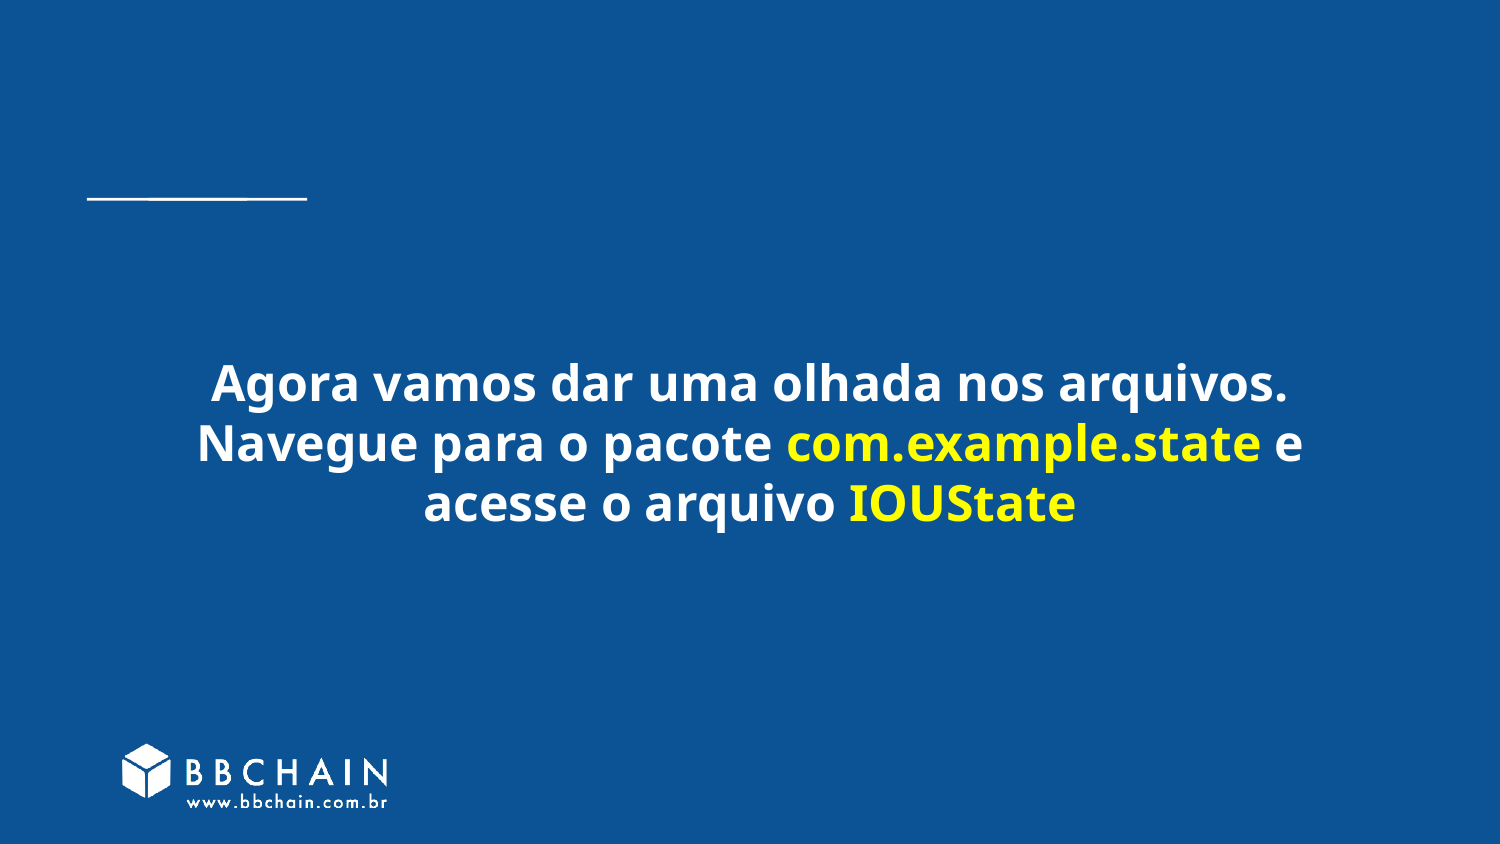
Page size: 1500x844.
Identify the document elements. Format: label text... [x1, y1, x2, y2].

title Agora vamos dar uma olhada nos arquivos. Navegue para o pacote com.example.state e acesse o arquivo IOUState [119, 216, 1381, 734]
picture [122, 743, 387, 808]
